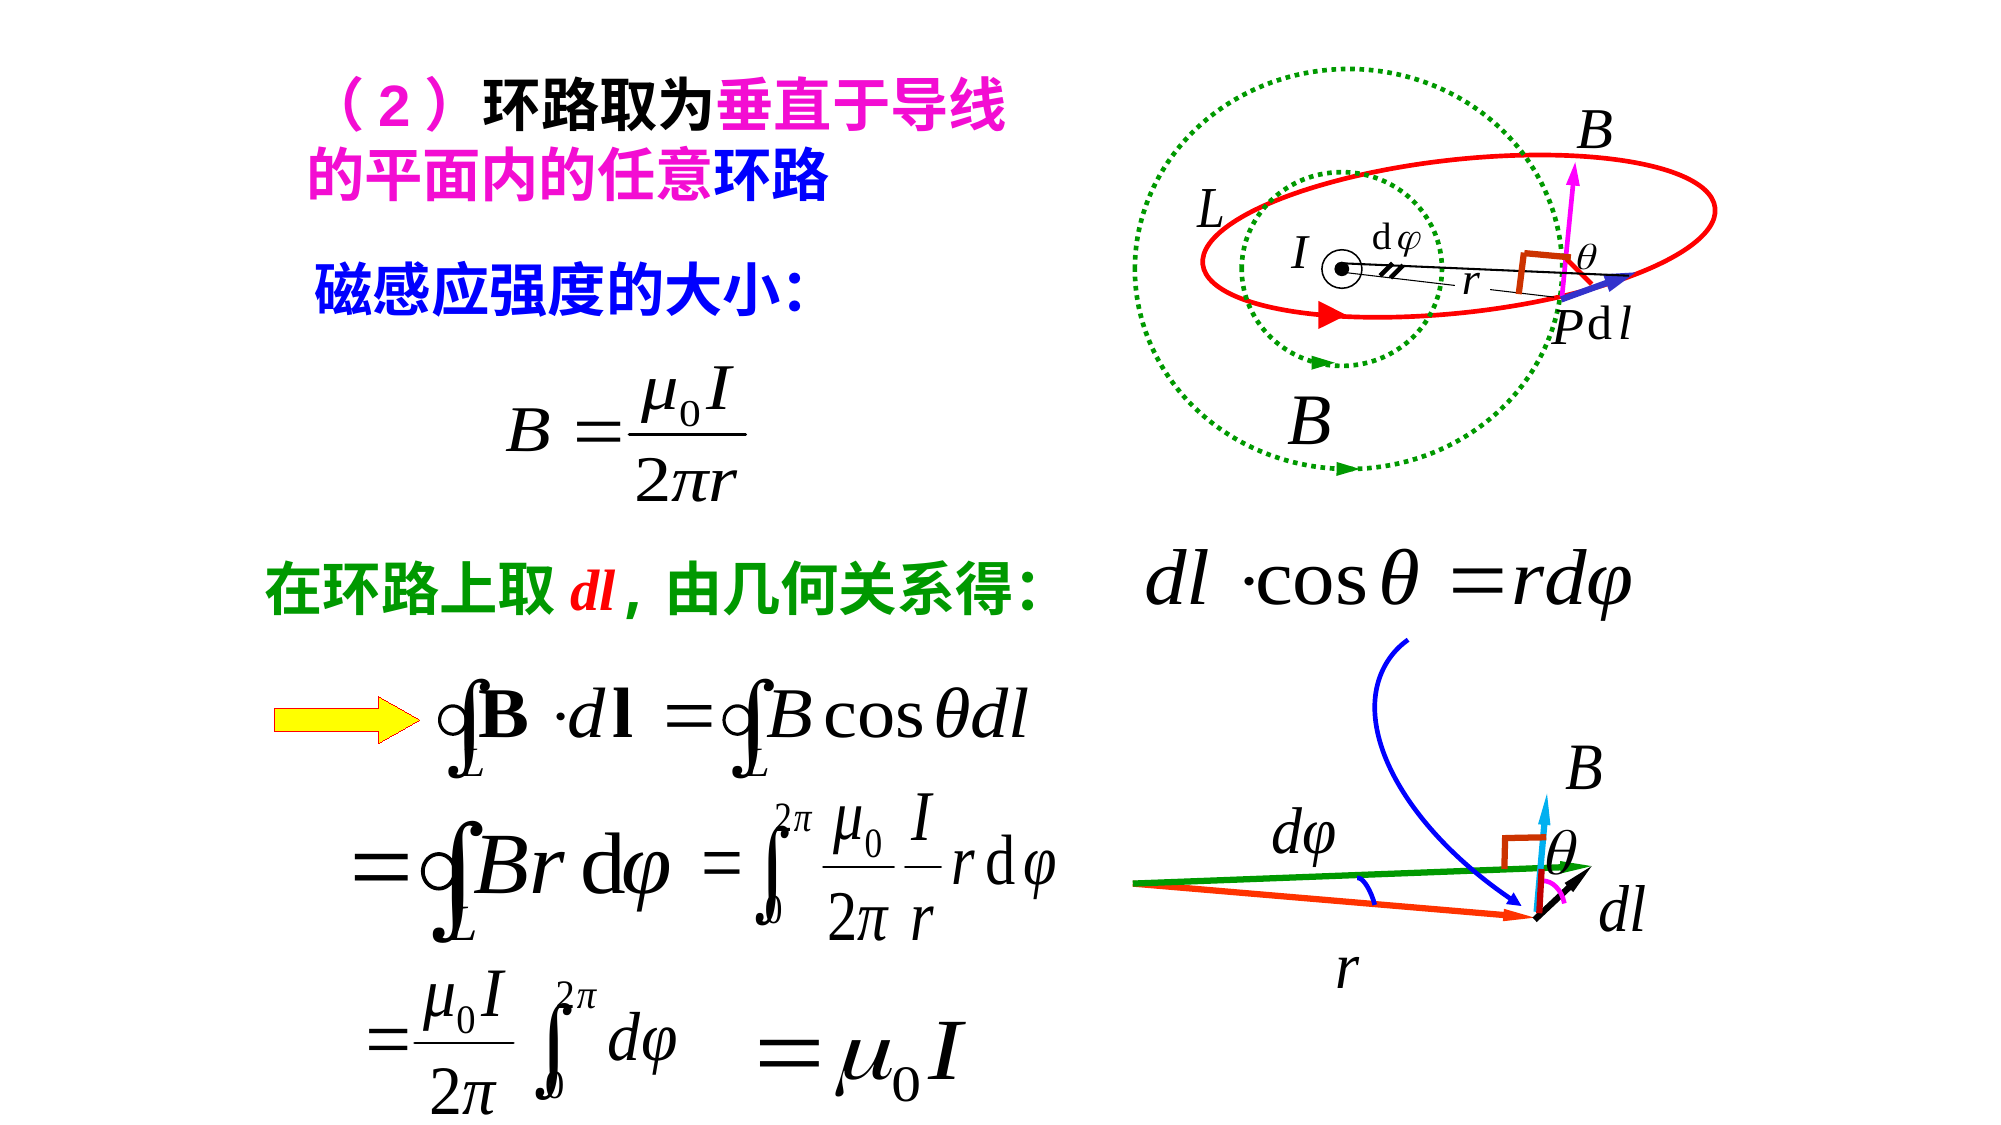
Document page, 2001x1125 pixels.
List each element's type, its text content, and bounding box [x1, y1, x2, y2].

text_box [274, 696, 417, 744]
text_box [1261, 793, 1345, 882]
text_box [1326, 928, 1379, 1001]
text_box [1341, 285, 1596, 354]
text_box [1134, 68, 1563, 470]
text_box [1374, 646, 1584, 906]
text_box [423, 654, 1047, 789]
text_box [351, 950, 688, 1125]
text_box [1130, 531, 1649, 638]
text_box [1375, 904, 1535, 921]
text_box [689, 771, 1068, 957]
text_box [1589, 853, 1673, 948]
text_box （2）环路取为垂直于导线的平面内的任意环路 [291, 60, 1042, 216]
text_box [491, 347, 760, 517]
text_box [1341, 214, 1630, 279]
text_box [331, 791, 684, 959]
text_box 在环路上取dl,由几何关系得： [249, 544, 1125, 630]
text_box [1357, 878, 1375, 905]
text_box 磁感应强度的大小： [300, 245, 890, 331]
text_box [1545, 900, 1565, 904]
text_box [1630, 159, 1717, 316]
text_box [1553, 712, 1616, 802]
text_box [1561, 80, 1626, 213]
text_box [1537, 814, 1590, 892]
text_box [733, 991, 989, 1124]
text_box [1600, 234, 1652, 352]
